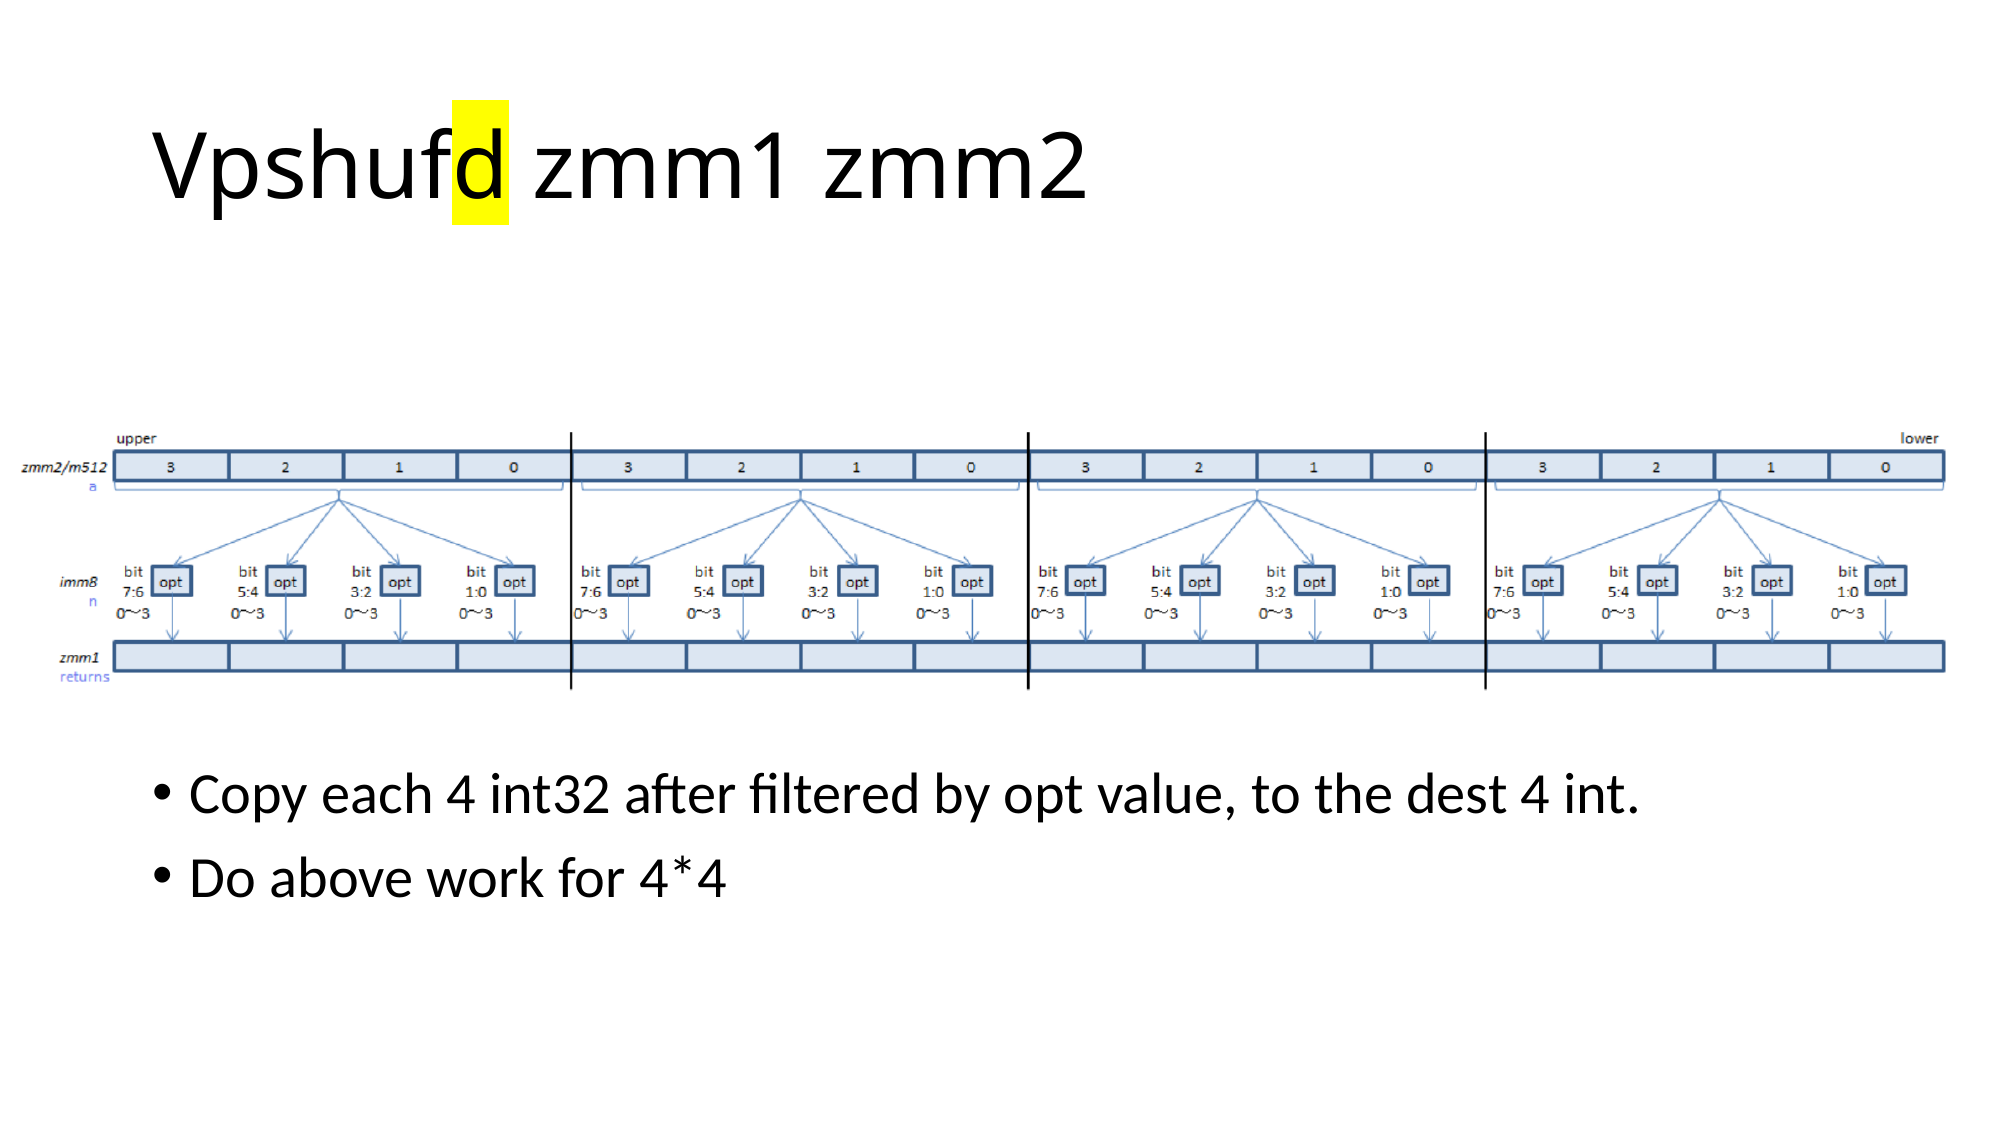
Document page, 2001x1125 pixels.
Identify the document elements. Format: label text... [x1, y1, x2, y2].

title Vpshufd zmm1 zmm2 [137, 59, 1863, 278]
picture [0, 422, 2000, 703]
list Copy each 4 int32 after filtered by opt value, to the dest 4 int. Do above work for 4*4 [137, 755, 1863, 1014]
